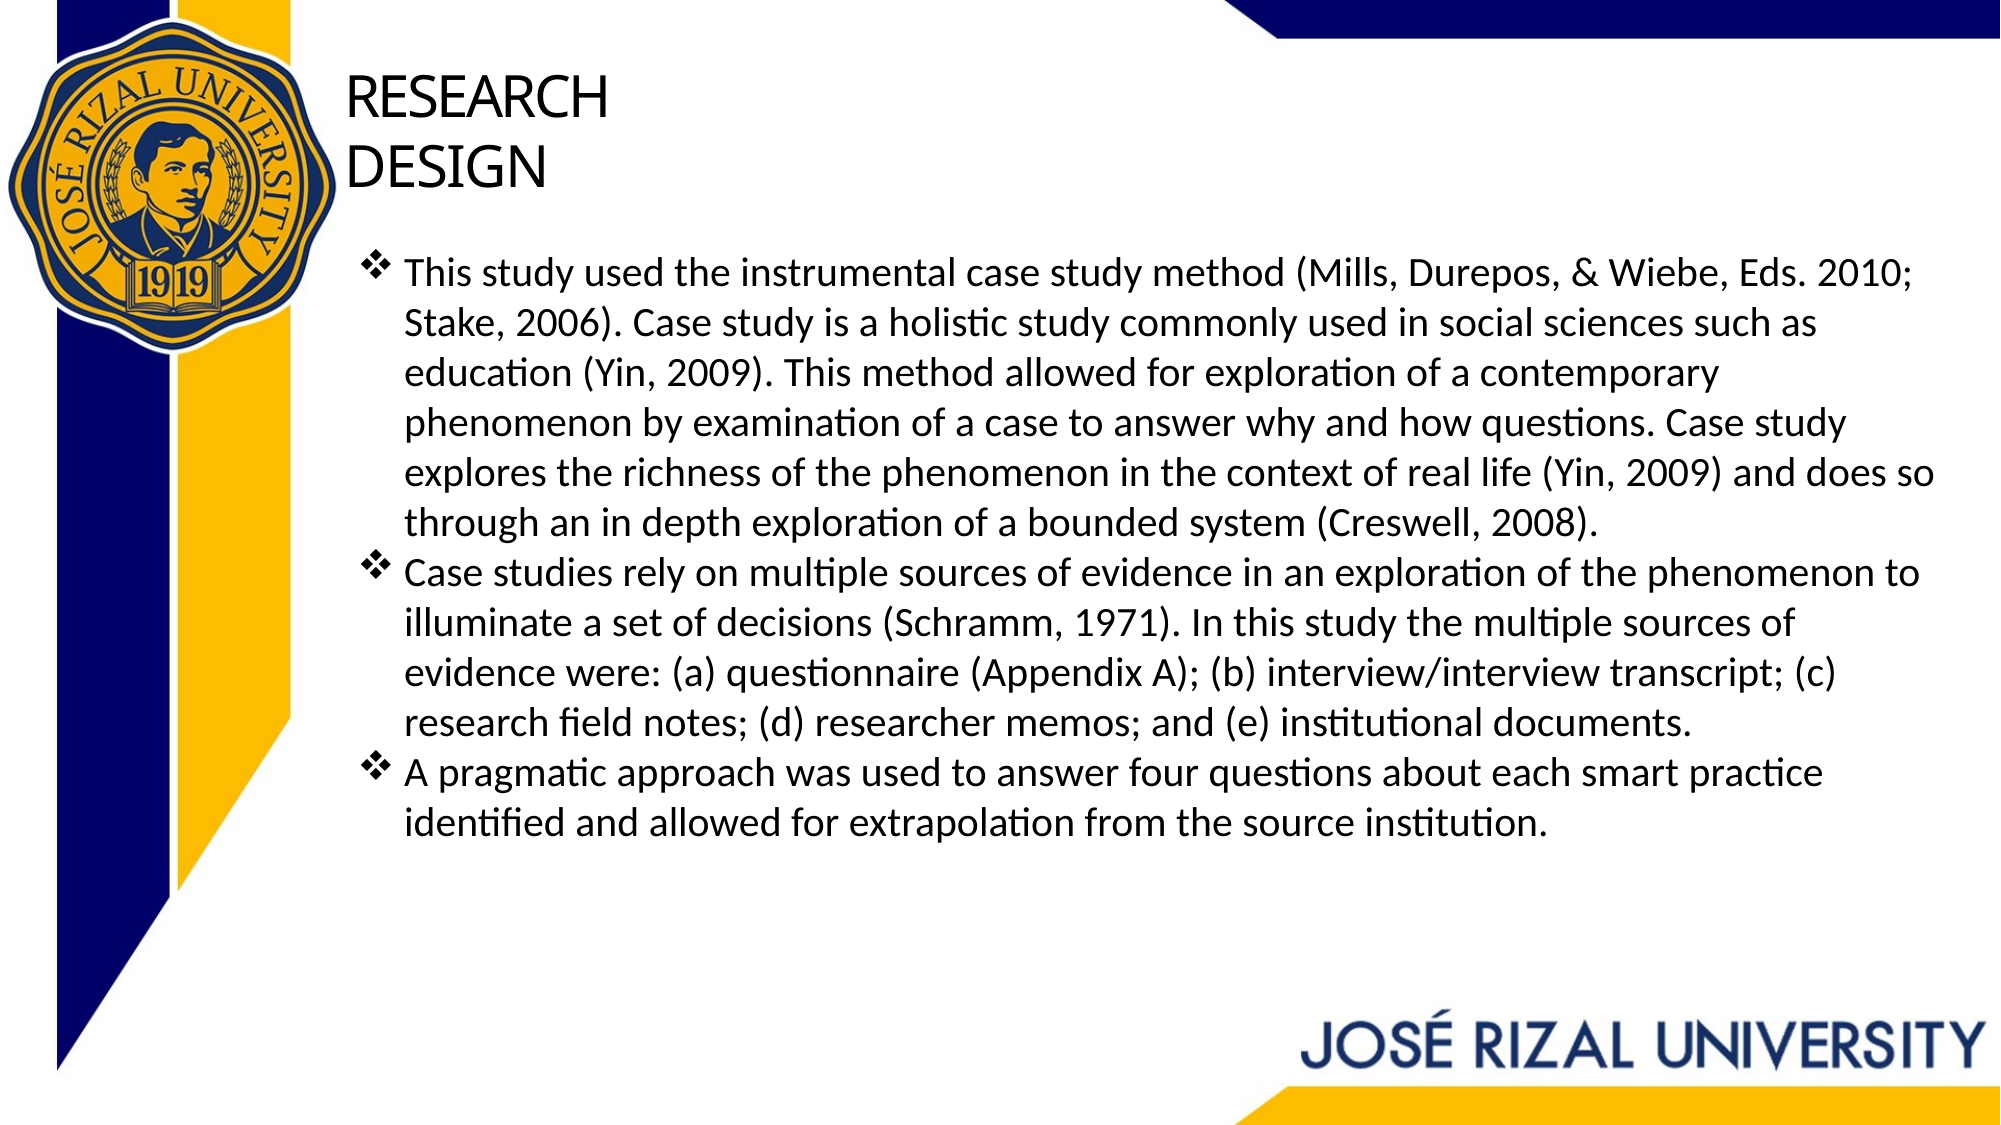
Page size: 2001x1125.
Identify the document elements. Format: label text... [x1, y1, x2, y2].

title RESEARCH DESIGN [342, 57, 783, 237]
text_box This study used the instrumental case study method (Mills, Durepos, & Wiebe, Eds. 2010; Stake, 2006). Case study is a holistic study commonly used in social sciences such as education (Yin, 2009). This method allowed for exploration of a contemporary phenomenon by examination of a case to answer why and how questions. Case study explores the richness of the phenomenon in the context of real life (Yin, 2009) and does so through an in depth exploration of a bounded system (Creswell, 2008). Case studies rely on multiple sources of evidence in an exploration of the phenomenon to illuminate a set of decisions (Schramm, 1971). In this study the multiple sources of evidence were: (a) questionnaire (Appendix A); (b) interview/interview transcript; (c) research field notes; (d) researcher memos; and (e) institutional documents. A pragmatic approach was used to answer four questions about each smart practice identified and allowed for extrapolation from the source institution. [342, 237, 1963, 1033]
picture [6, 0, 2000, 1125]
